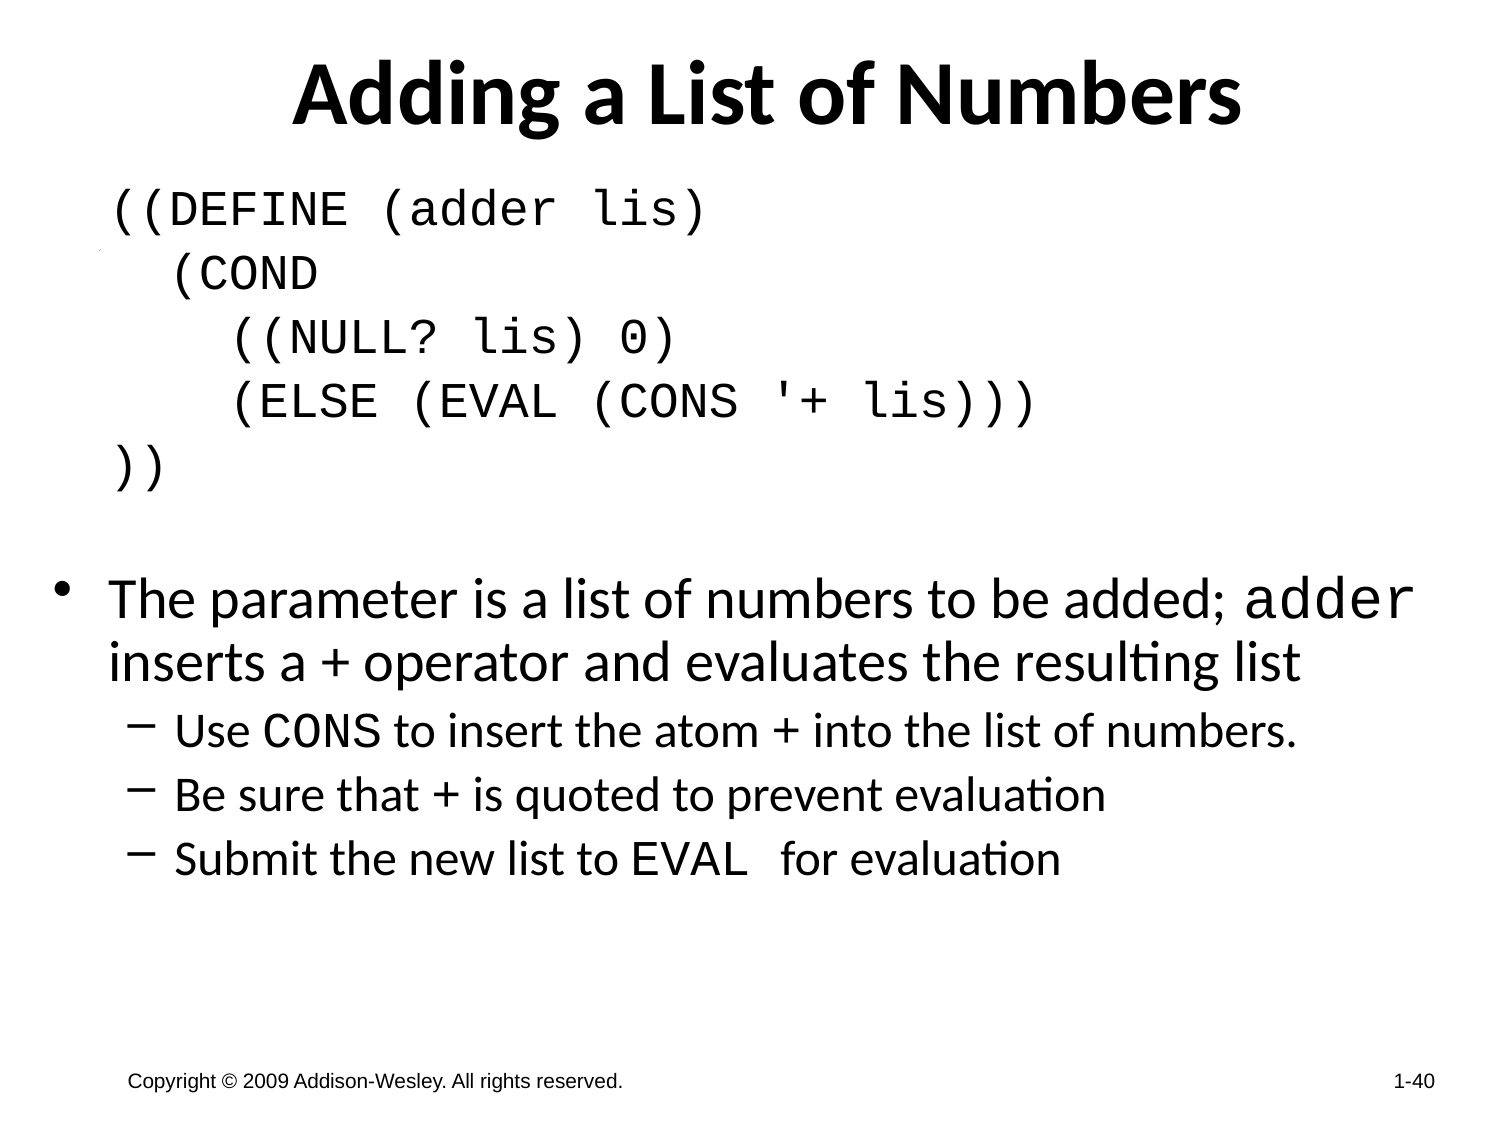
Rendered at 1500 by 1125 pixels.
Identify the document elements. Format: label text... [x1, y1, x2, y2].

footer Copyright © 2009 Addison-Wesley. All rights reserved. [112, 1024, 801, 1101]
title Adding a List of Numbers [99, 24, 1438, 163]
slide_number 1-40 [1137, 1024, 1451, 1101]
list ((DEFINE (adder lis) (COND ((NULL? lis) 0) (ELSE (EVAL (CONS '+ lis))) )) The parameter is a list of numbers to be added; adder inserts a + operator and evaluates the resulting list Use CONS to insert the atom + into the list of numbers. Be sure that + is quoted to prevent evaluation Submit the new list to EVAL for evaluation [37, 174, 1463, 963]
